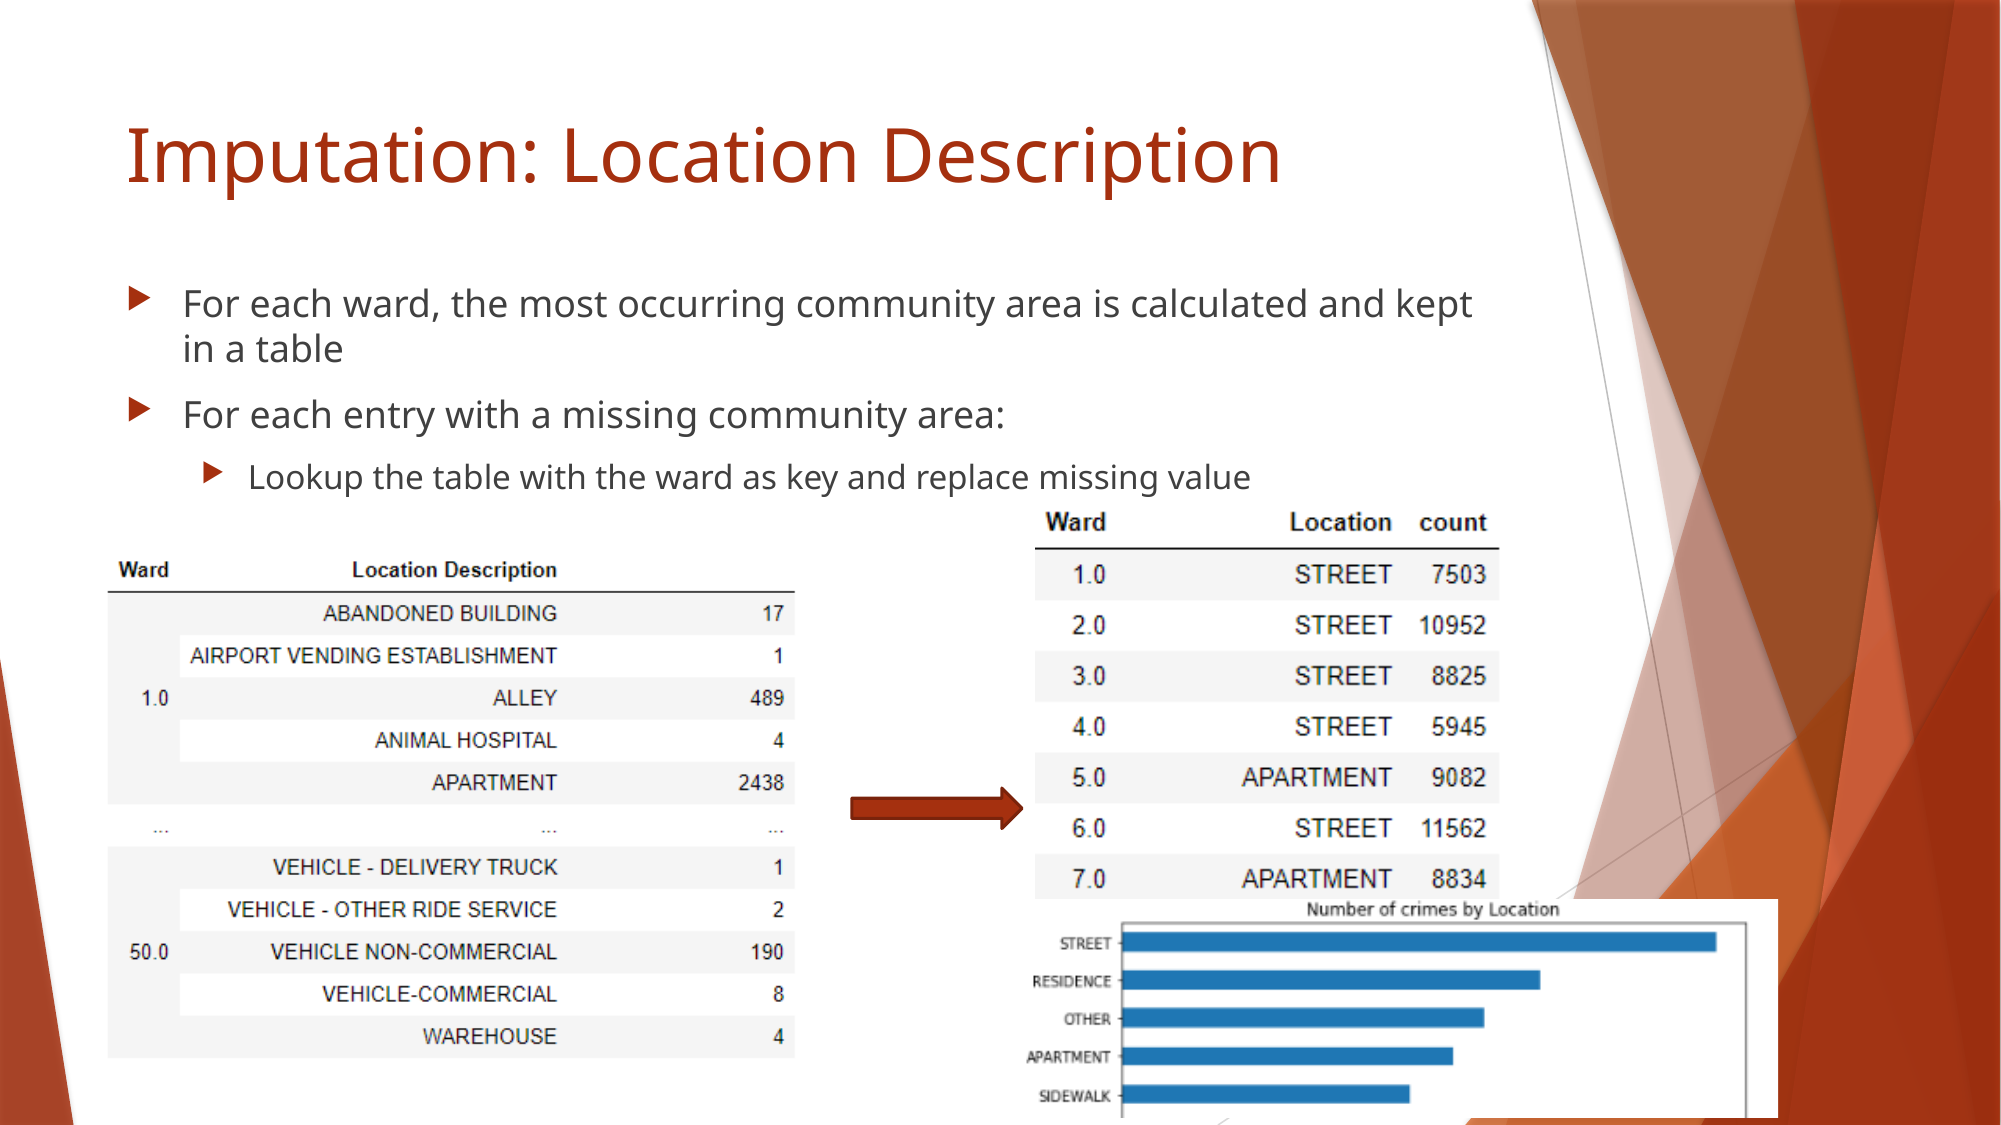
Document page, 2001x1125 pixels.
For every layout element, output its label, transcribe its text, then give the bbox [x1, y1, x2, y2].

picture [964, 502, 1779, 1119]
picture [104, 553, 817, 1063]
title Imputation: Location Description [111, 99, 1522, 272]
list For each ward, the most occurring community area is calculated and kept in a table For each entry with a missing community area: Lookup the table with the ward as key and replace missing value [111, 272, 1522, 909]
text_box [850, 786, 1024, 830]
